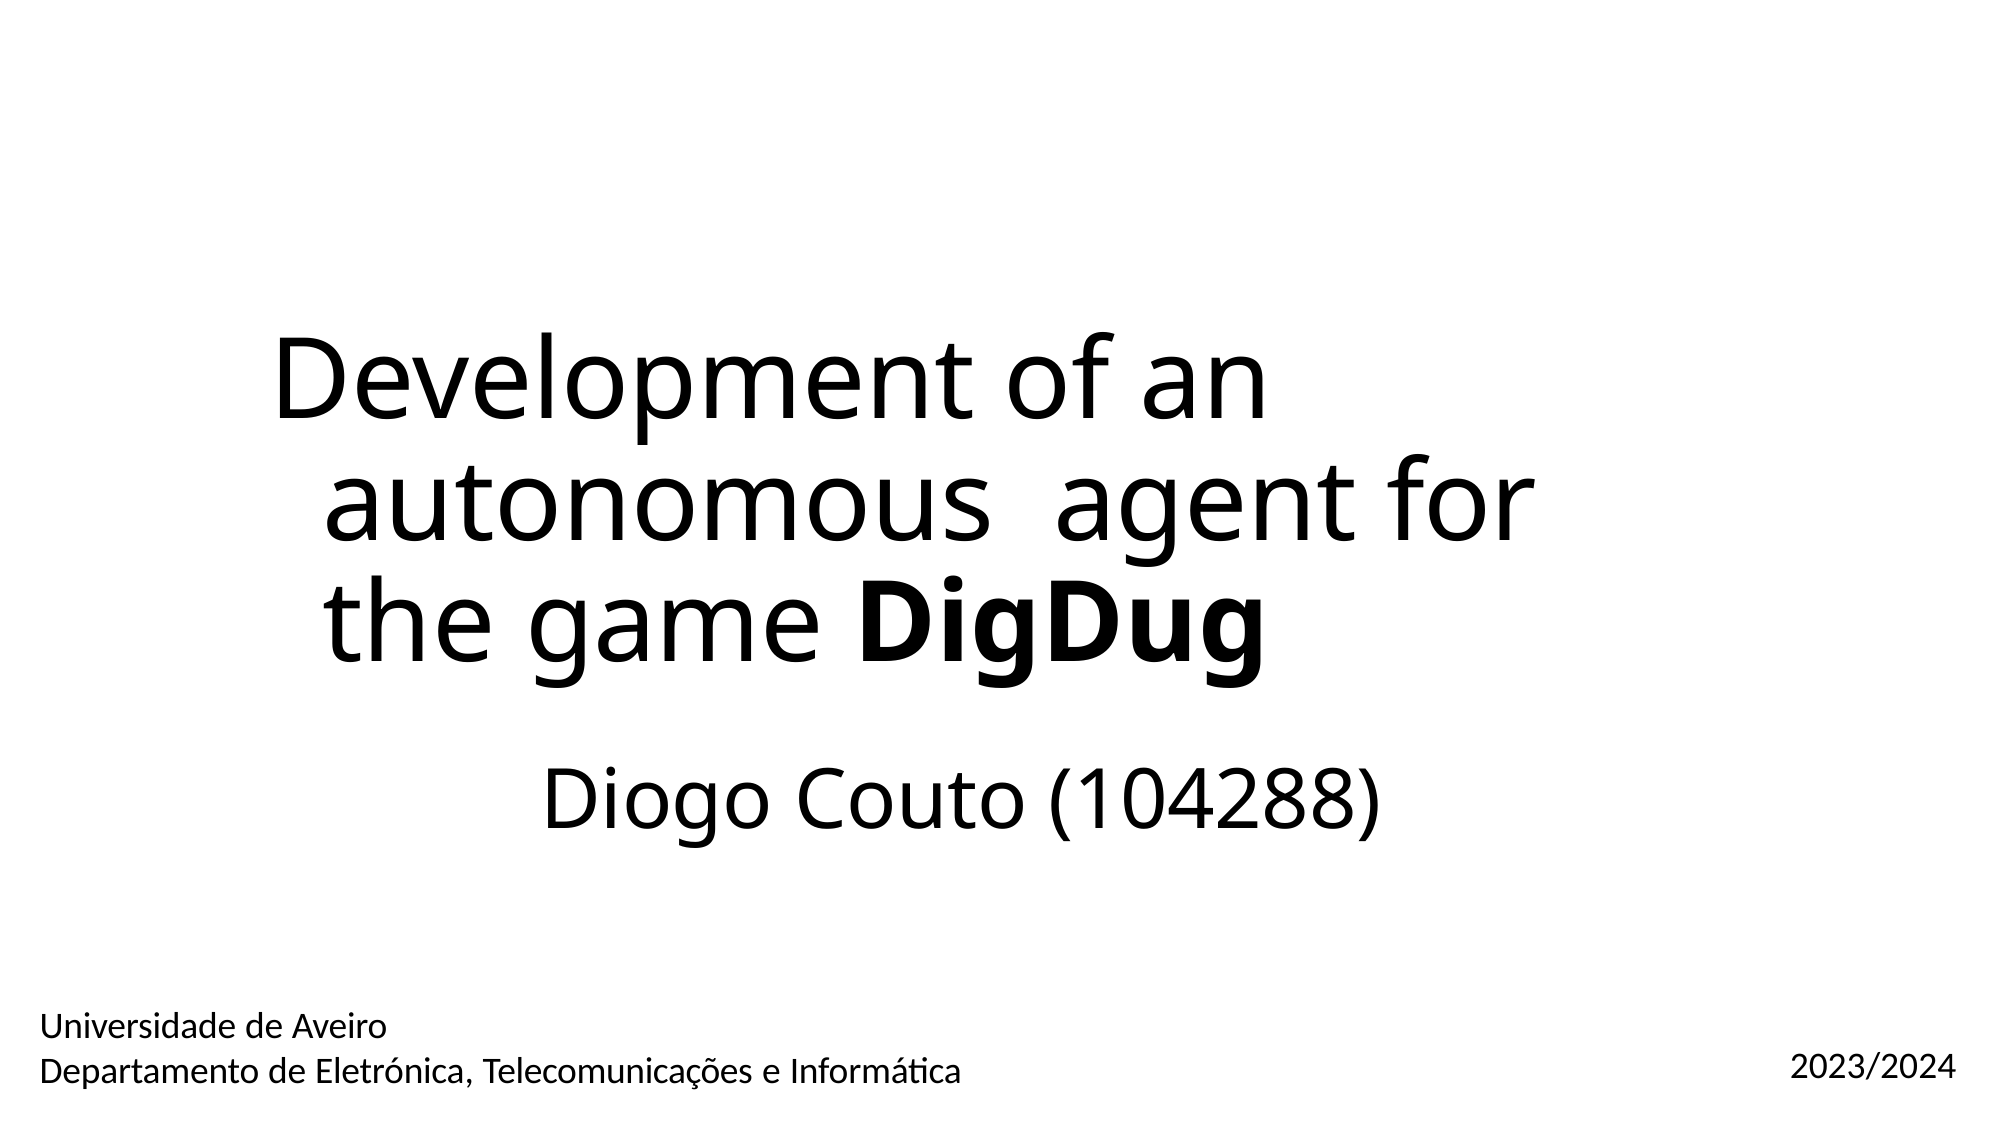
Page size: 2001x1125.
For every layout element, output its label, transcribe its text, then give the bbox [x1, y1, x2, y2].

text_box 2023/2024 [1775, 1033, 2000, 1094]
list Development of an autonomous agent for the game DigDug [267, 302, 1733, 958]
text_box Universidade de Aveiro Departamento de Eletrónica, Telecomunicações e Informática [37, 887, 977, 1092]
text_box Diogo Couto (104288) [424, 737, 1488, 853]
